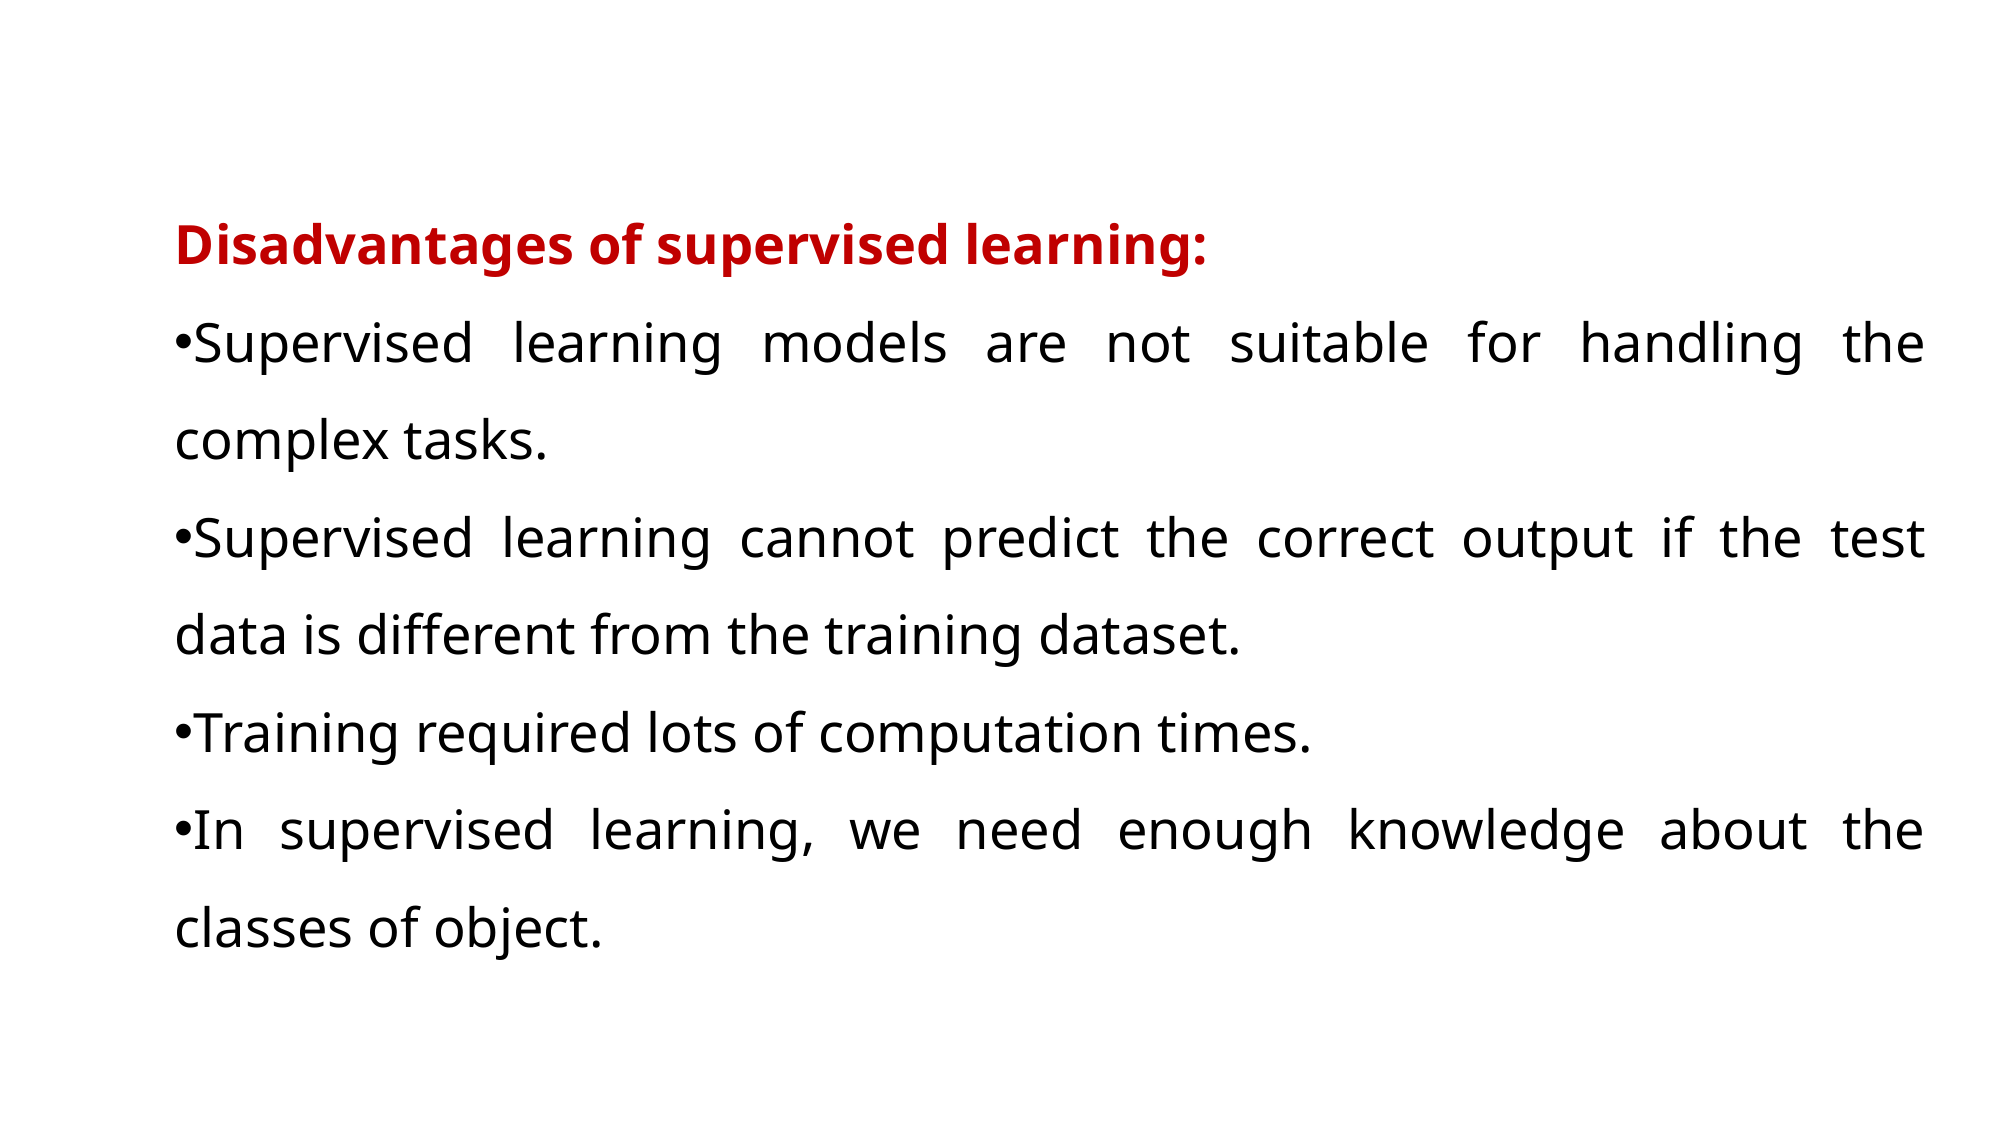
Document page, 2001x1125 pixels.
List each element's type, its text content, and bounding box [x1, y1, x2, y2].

text_box Disadvantages of supervised learning: Supervised learning models are not suitable for handling the complex tasks. Supervised learning cannot predict the correct output if the test data is different from the training dataset. Training required lots of computation times. In supervised learning, we need enough knowledge about the classes of object. [160, 170, 1943, 966]
